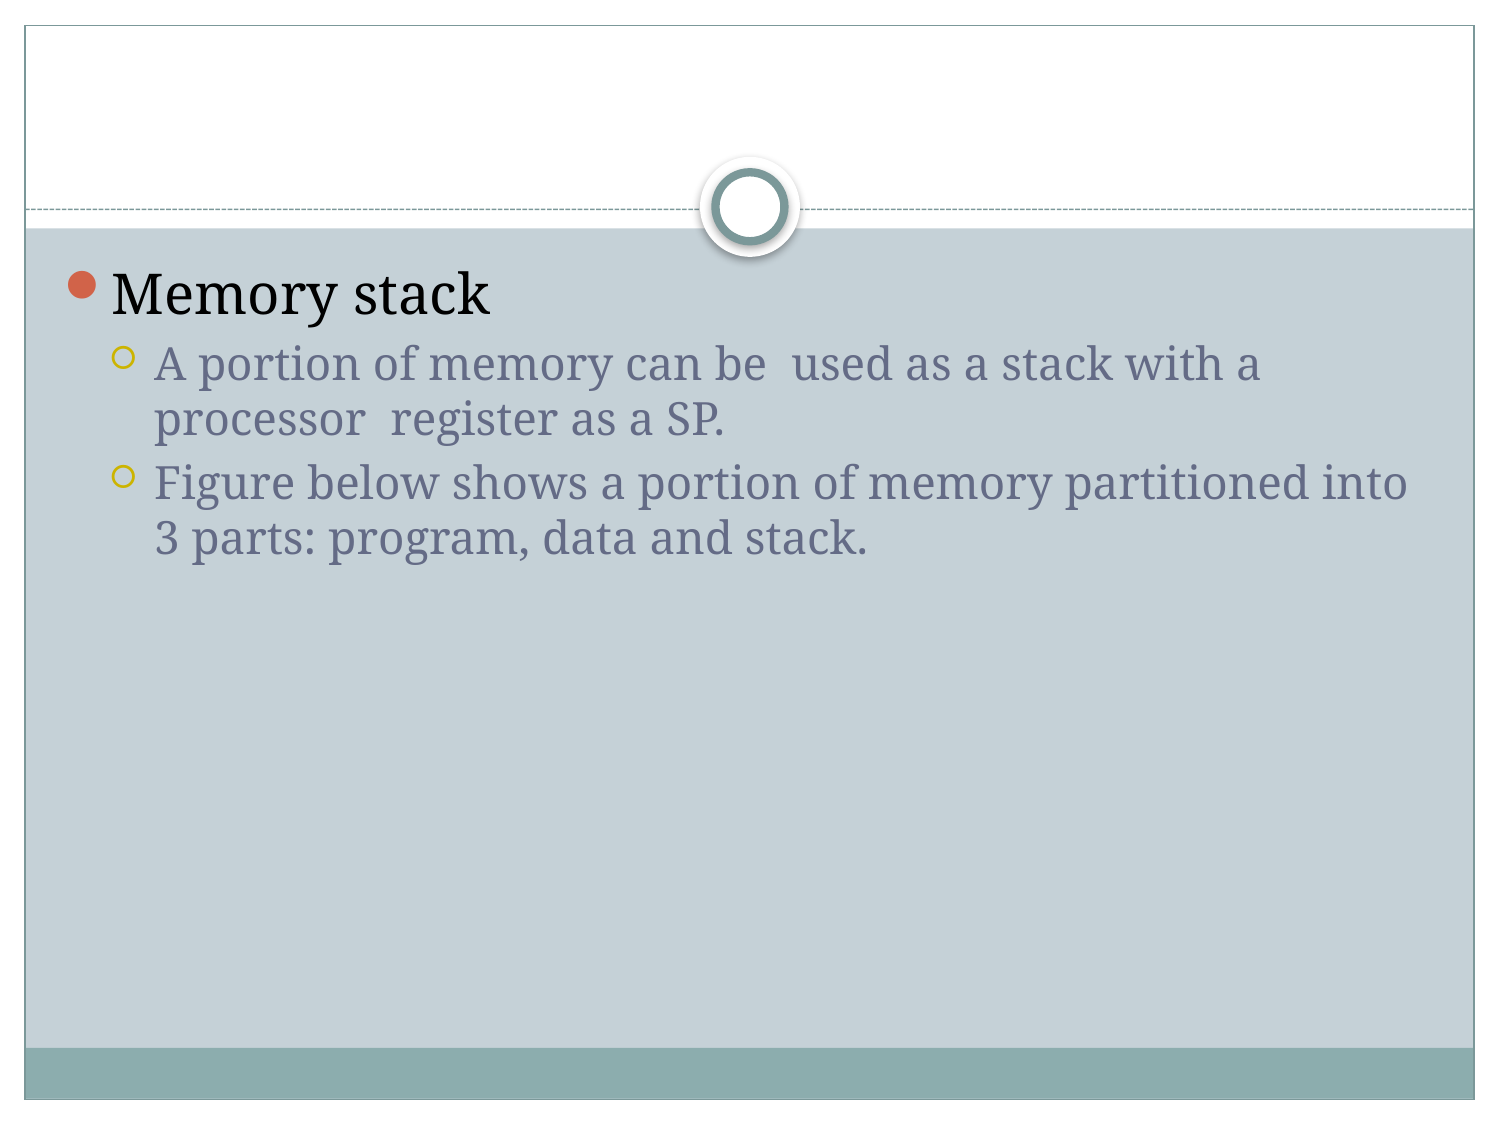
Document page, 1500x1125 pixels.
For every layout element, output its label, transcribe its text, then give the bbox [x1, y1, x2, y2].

list Memory stack A portion of memory can be used as a stack with a processor register as a SP. Figure below shows a portion of memory partitioned into 3 parts: program, data and stack. [49, 250, 1445, 1001]
